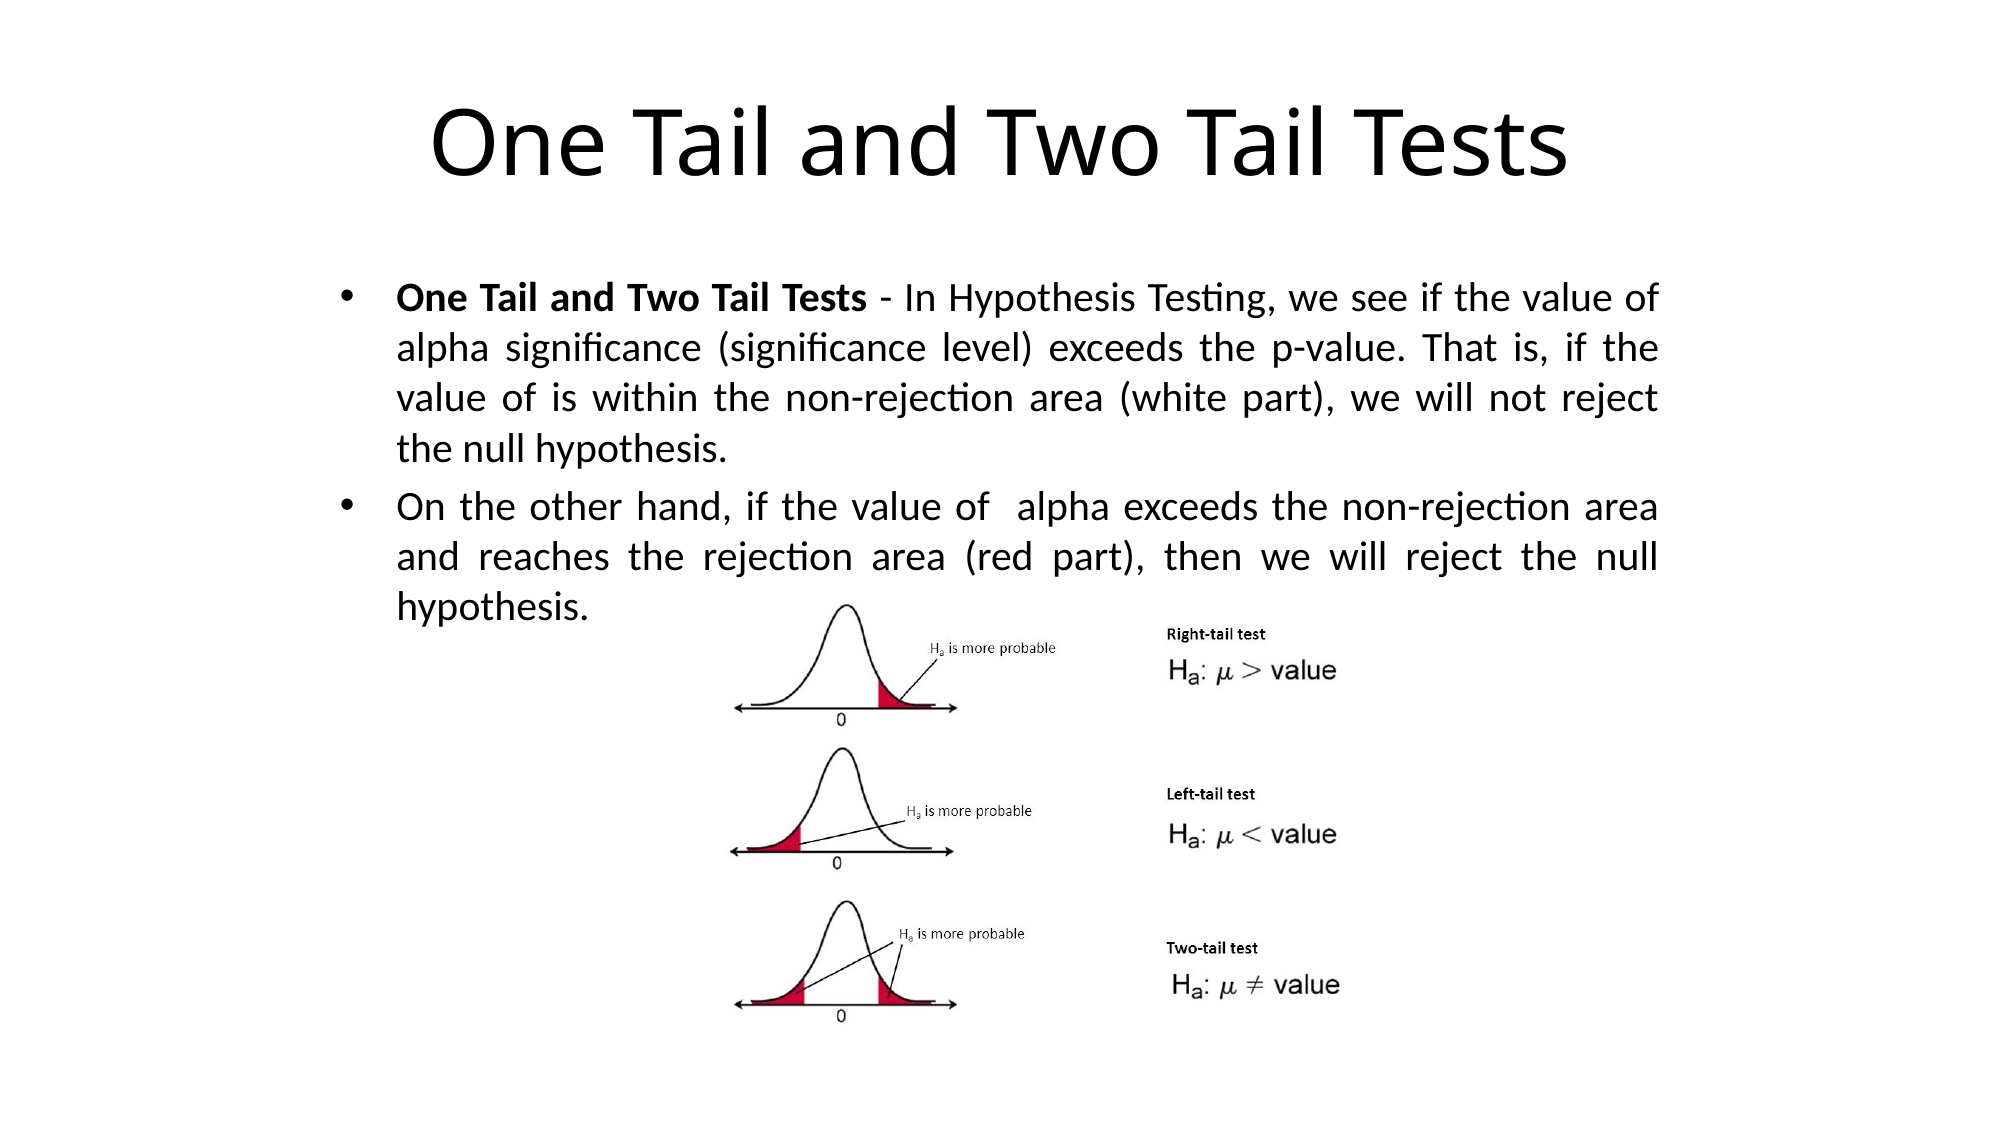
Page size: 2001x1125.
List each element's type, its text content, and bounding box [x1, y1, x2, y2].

picture [719, 591, 1356, 1033]
list One Tail and Two Tail Tests - In Hypothesis Testing, we see if the value of alpha significance (significance level) exceeds the p-value. That is, if the value of is within the non-rejection area (white part), we will not reject the null hypothesis. On the other hand, if the value of alpha exceeds the non-rejection area and reaches the rejection area (red part), then we will reject the null hypothesis. [324, 262, 1675, 1005]
title One Tail and Two Tail Tests [324, 45, 1675, 233]
